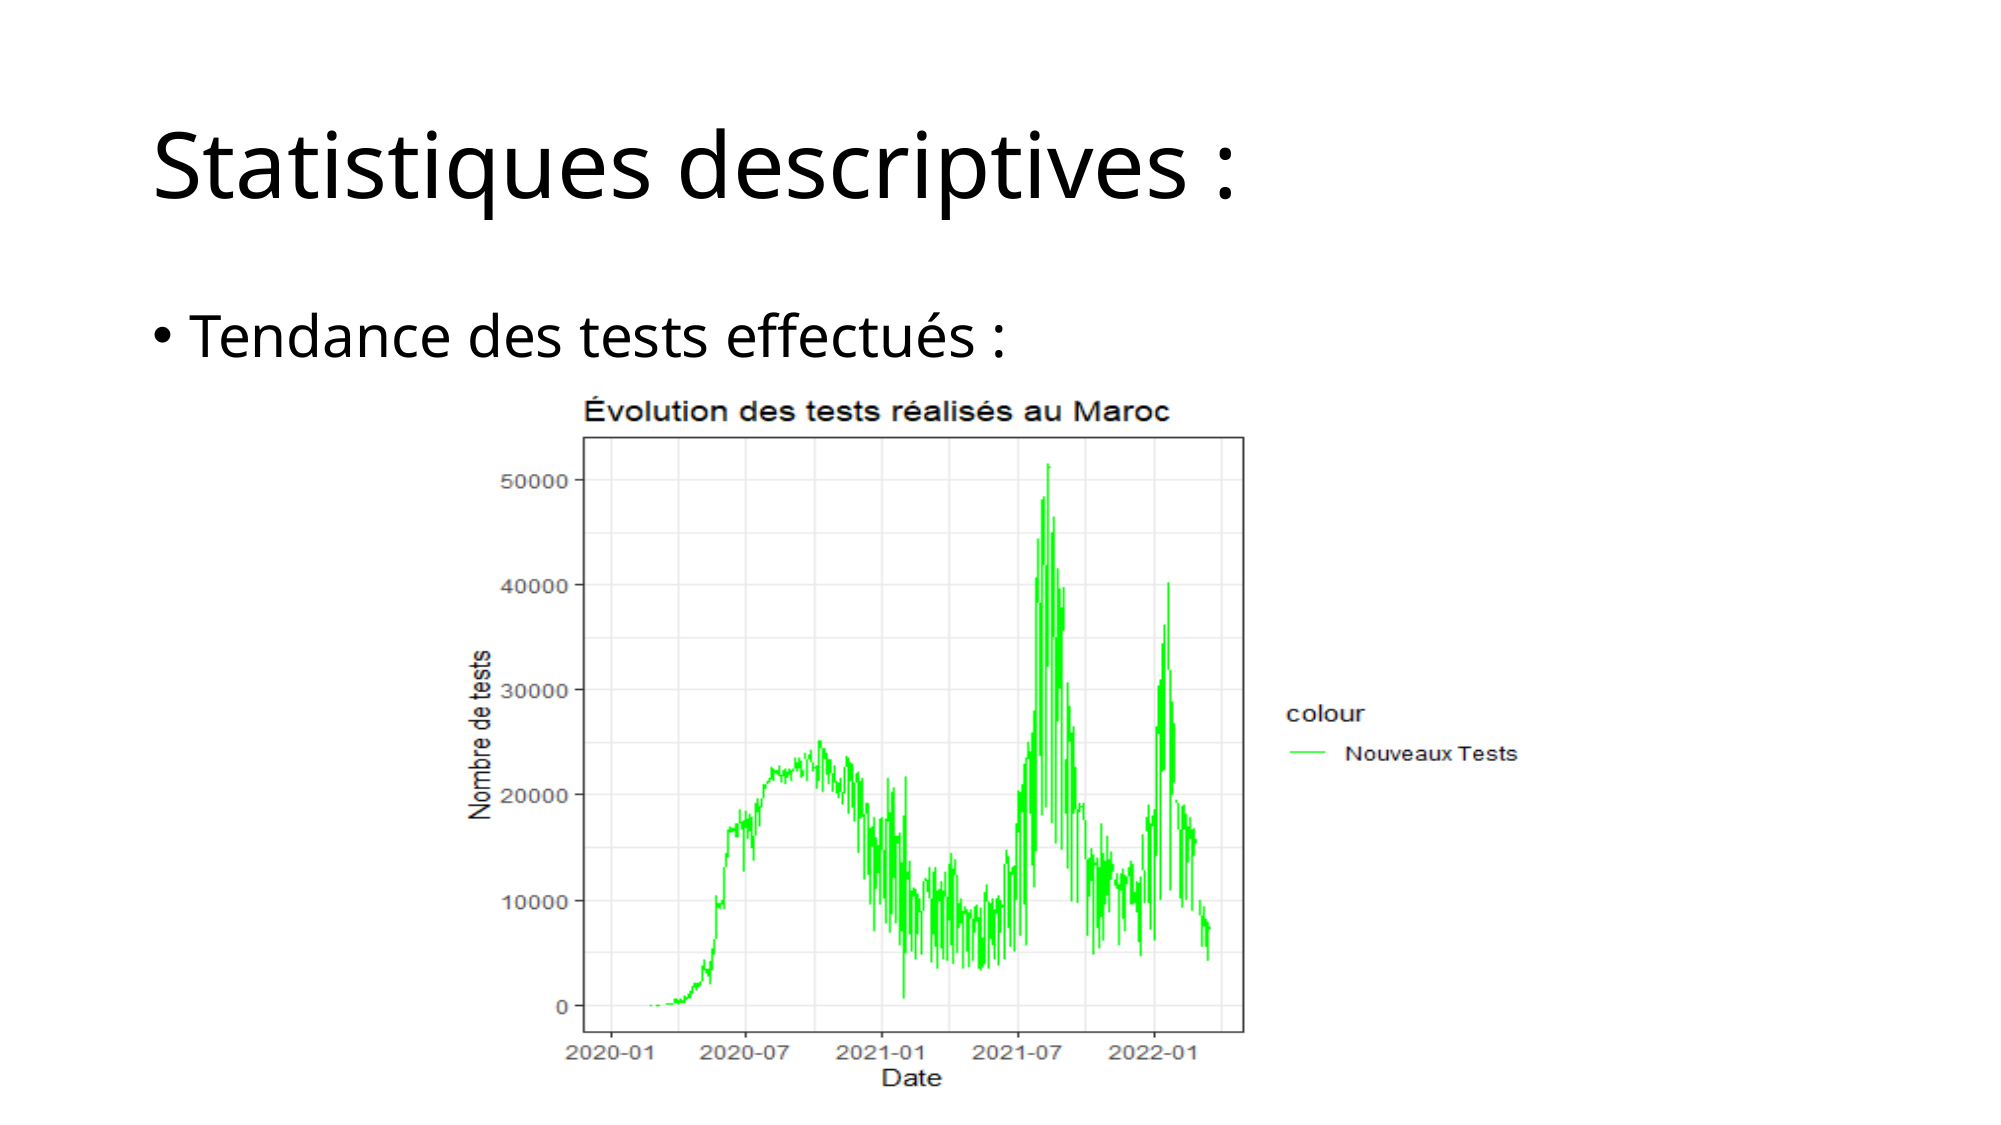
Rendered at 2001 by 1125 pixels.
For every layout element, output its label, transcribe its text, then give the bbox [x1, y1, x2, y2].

list Tendance des tests effectués : [137, 299, 1863, 1014]
title Statistiques descriptives : [137, 59, 1863, 278]
picture [450, 387, 1550, 1103]
